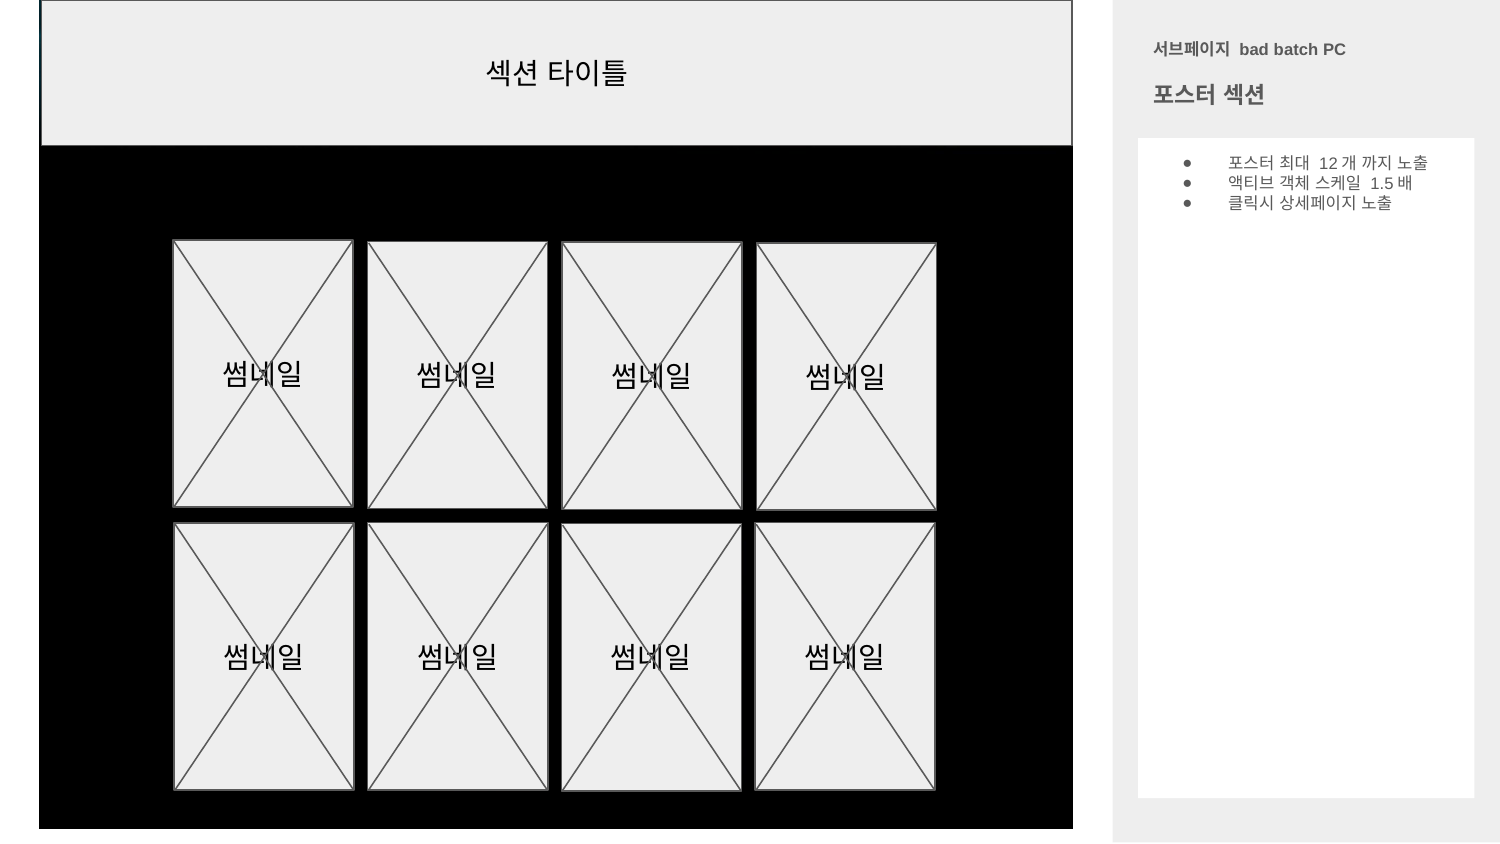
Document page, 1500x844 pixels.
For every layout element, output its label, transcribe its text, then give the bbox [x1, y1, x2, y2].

text_box 포스터 섹션 [1138, 65, 1475, 119]
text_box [368, 524, 548, 791]
text_box 포스터 최대 12개 까지 노출 액티브 객체 스케일 1.5배 클릭시 상세페이지 노출 [1138, 138, 1475, 799]
text_box [1112, 0, 1500, 843]
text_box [562, 243, 742, 510]
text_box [367, 242, 547, 510]
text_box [173, 241, 353, 508]
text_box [755, 524, 935, 791]
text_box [174, 524, 354, 791]
picture [24, 0, 1088, 829]
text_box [561, 524, 741, 792]
text_box 서브페이지 bad batch PC [1138, 24, 1475, 65]
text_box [756, 244, 936, 511]
